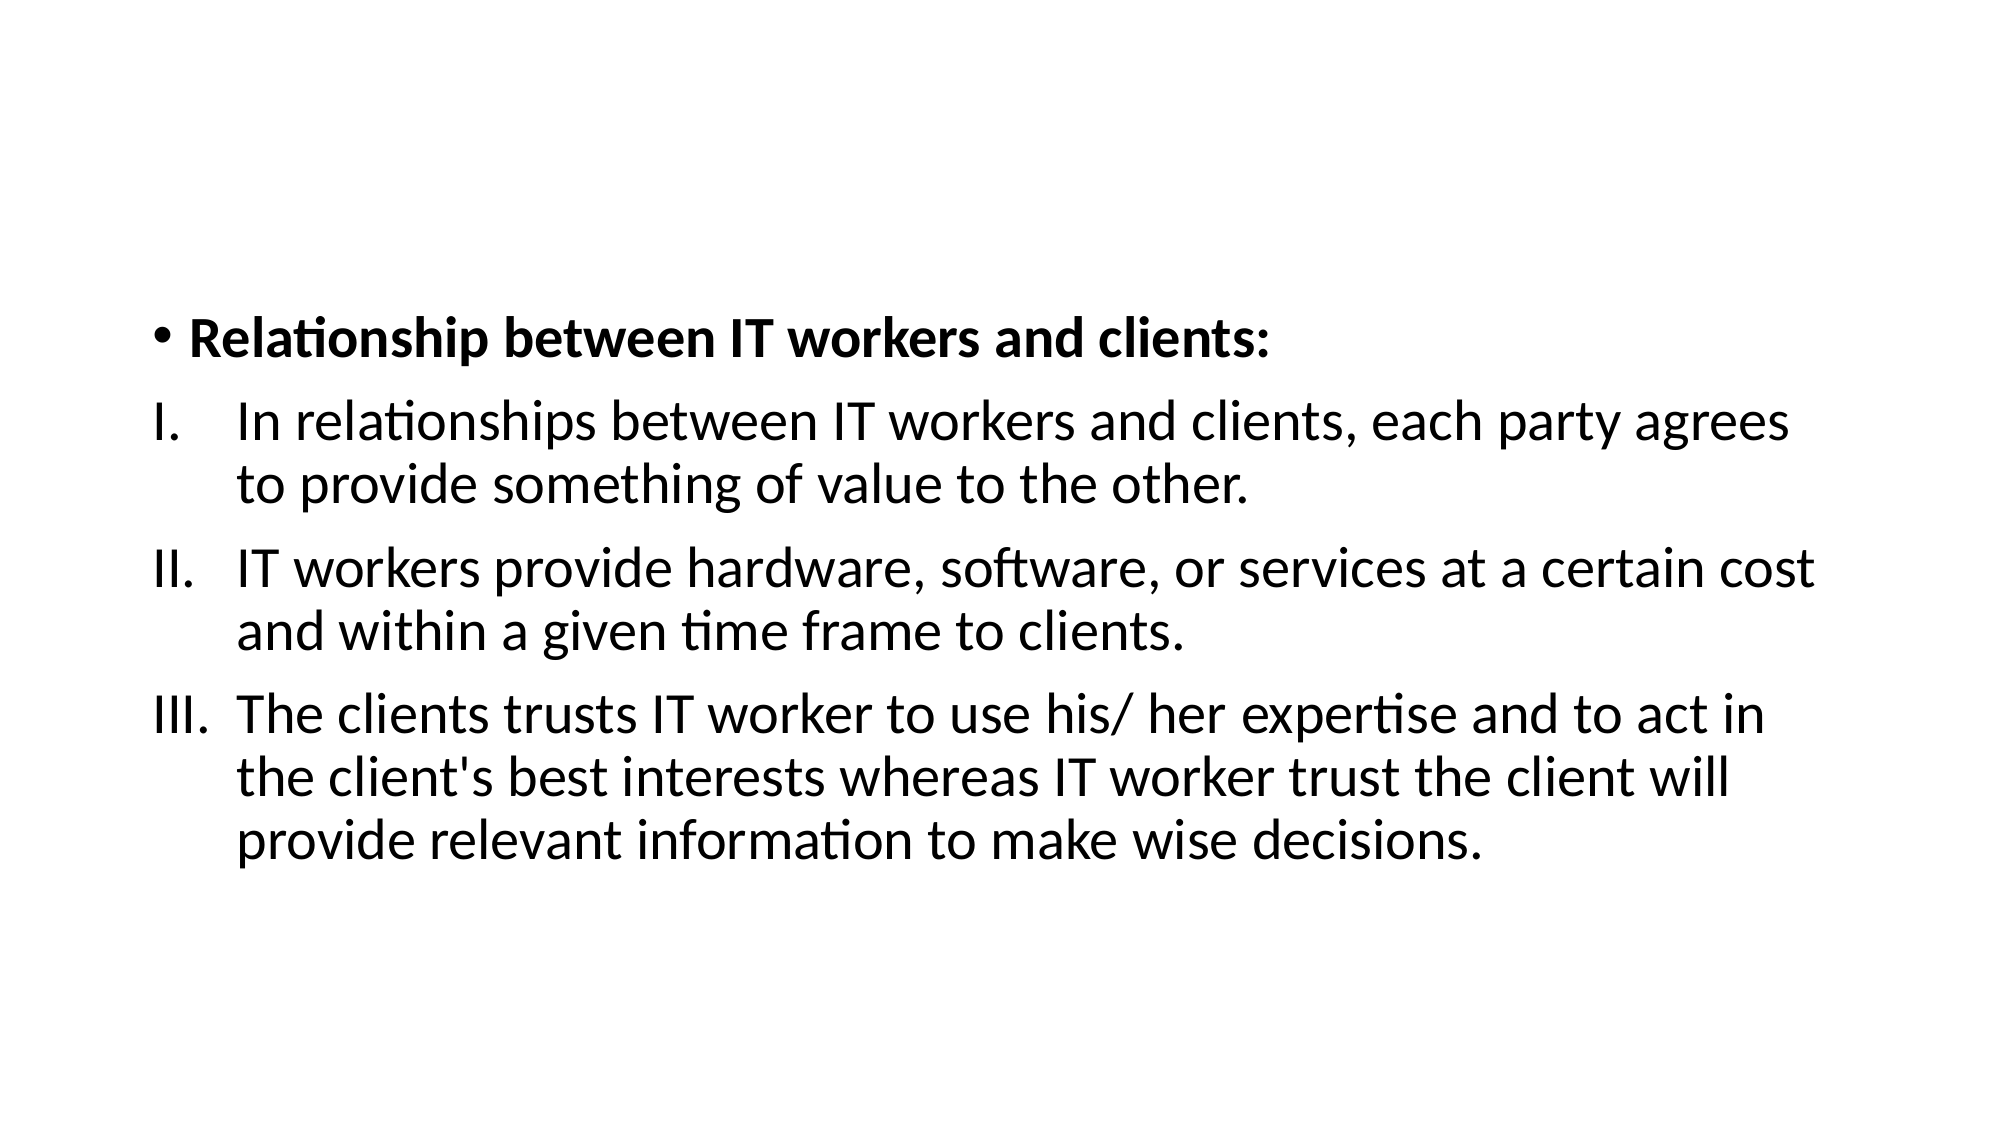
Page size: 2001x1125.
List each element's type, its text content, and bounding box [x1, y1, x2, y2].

list Relationship between IT workers and clients: In relationships between IT workers and clients, each party agrees to provide something of value to the other. IT workers provide hardware, software, or services at a certain cost and within a given time frame to clients. The clients trusts IT worker to use his/ her expertise and to act in the client's best interests whereas IT worker trust the client will provide relevant information to make wise decisions. [137, 299, 1863, 1014]
